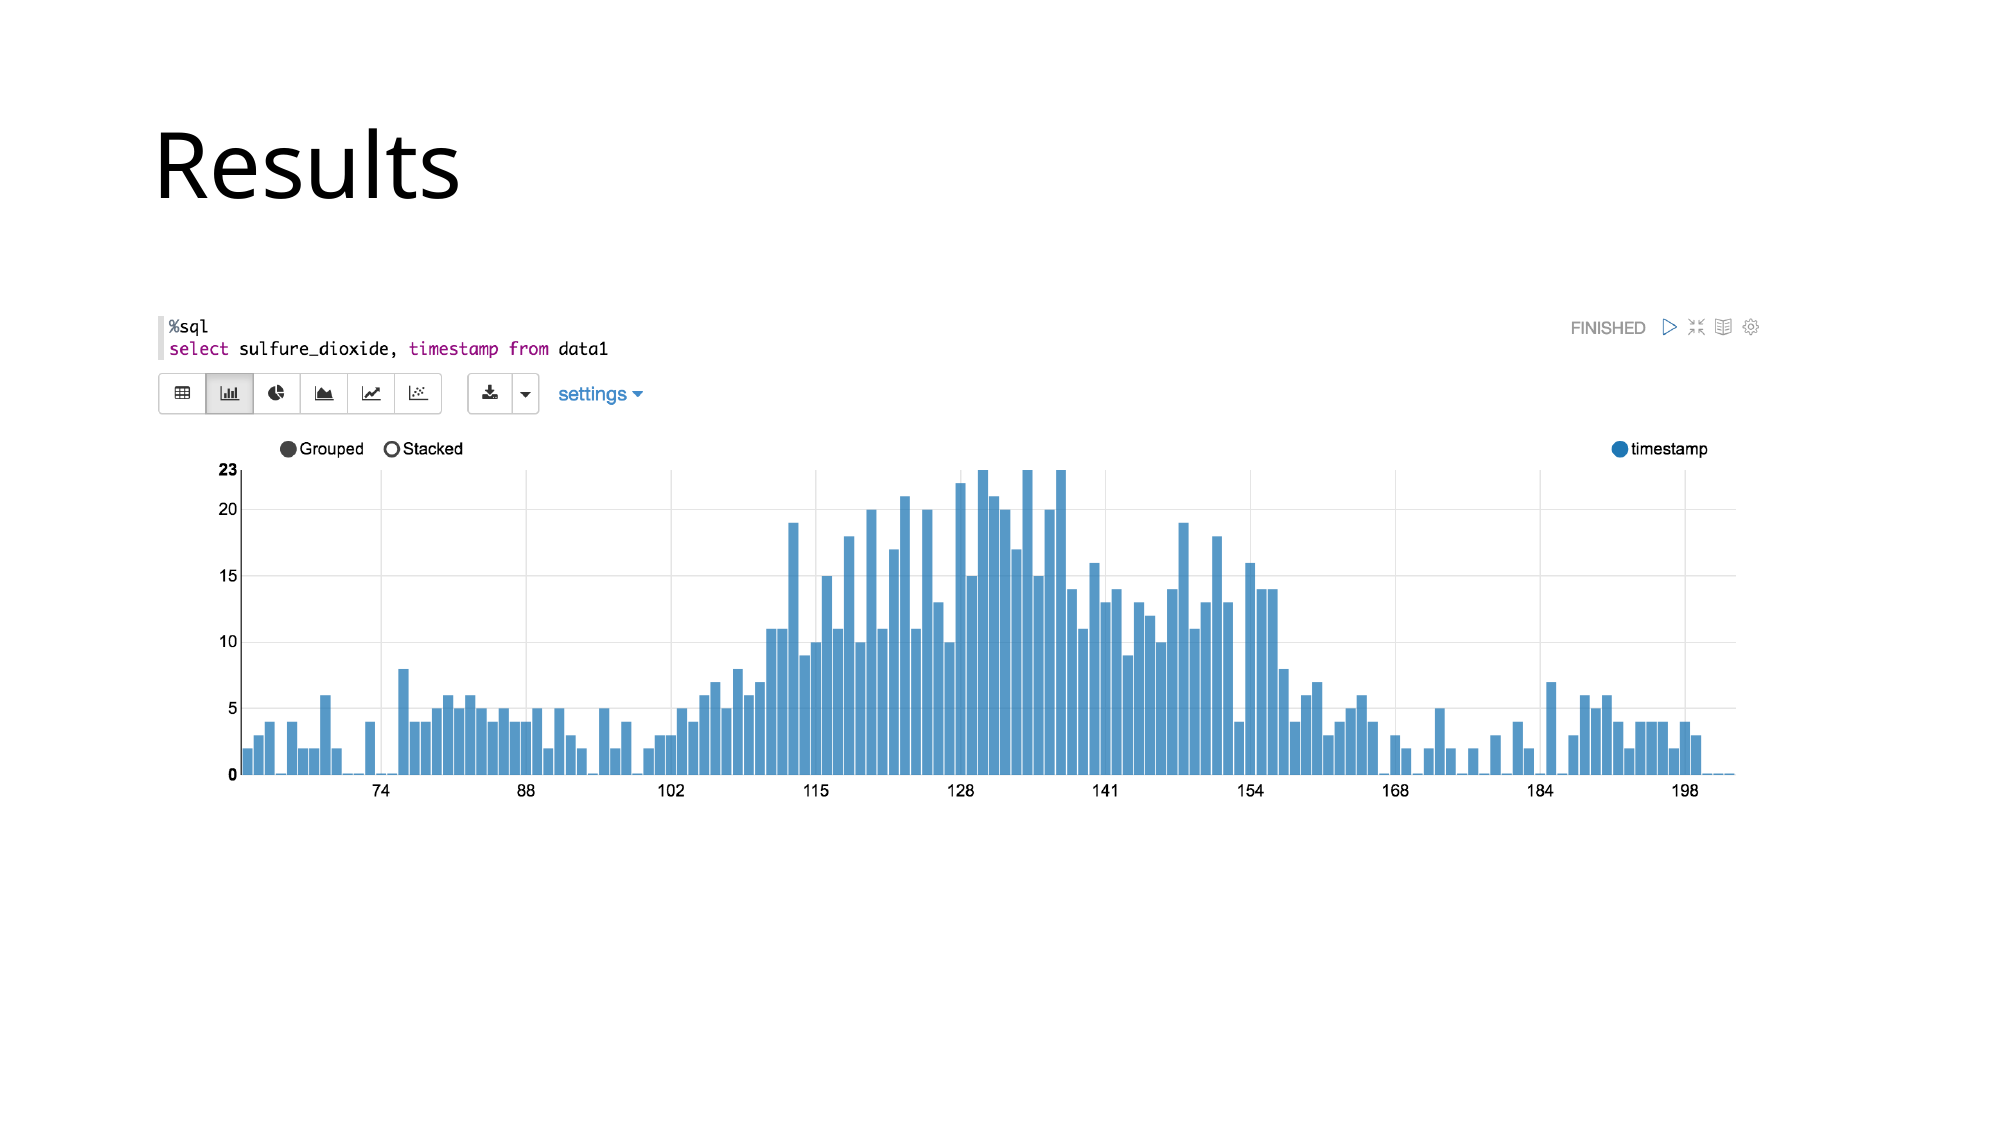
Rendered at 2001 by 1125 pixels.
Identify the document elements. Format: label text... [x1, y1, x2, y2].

list Histogram 6 [137, 299, 1863, 1014]
title Results [137, 59, 1863, 278]
picture [137, 299, 1788, 849]
